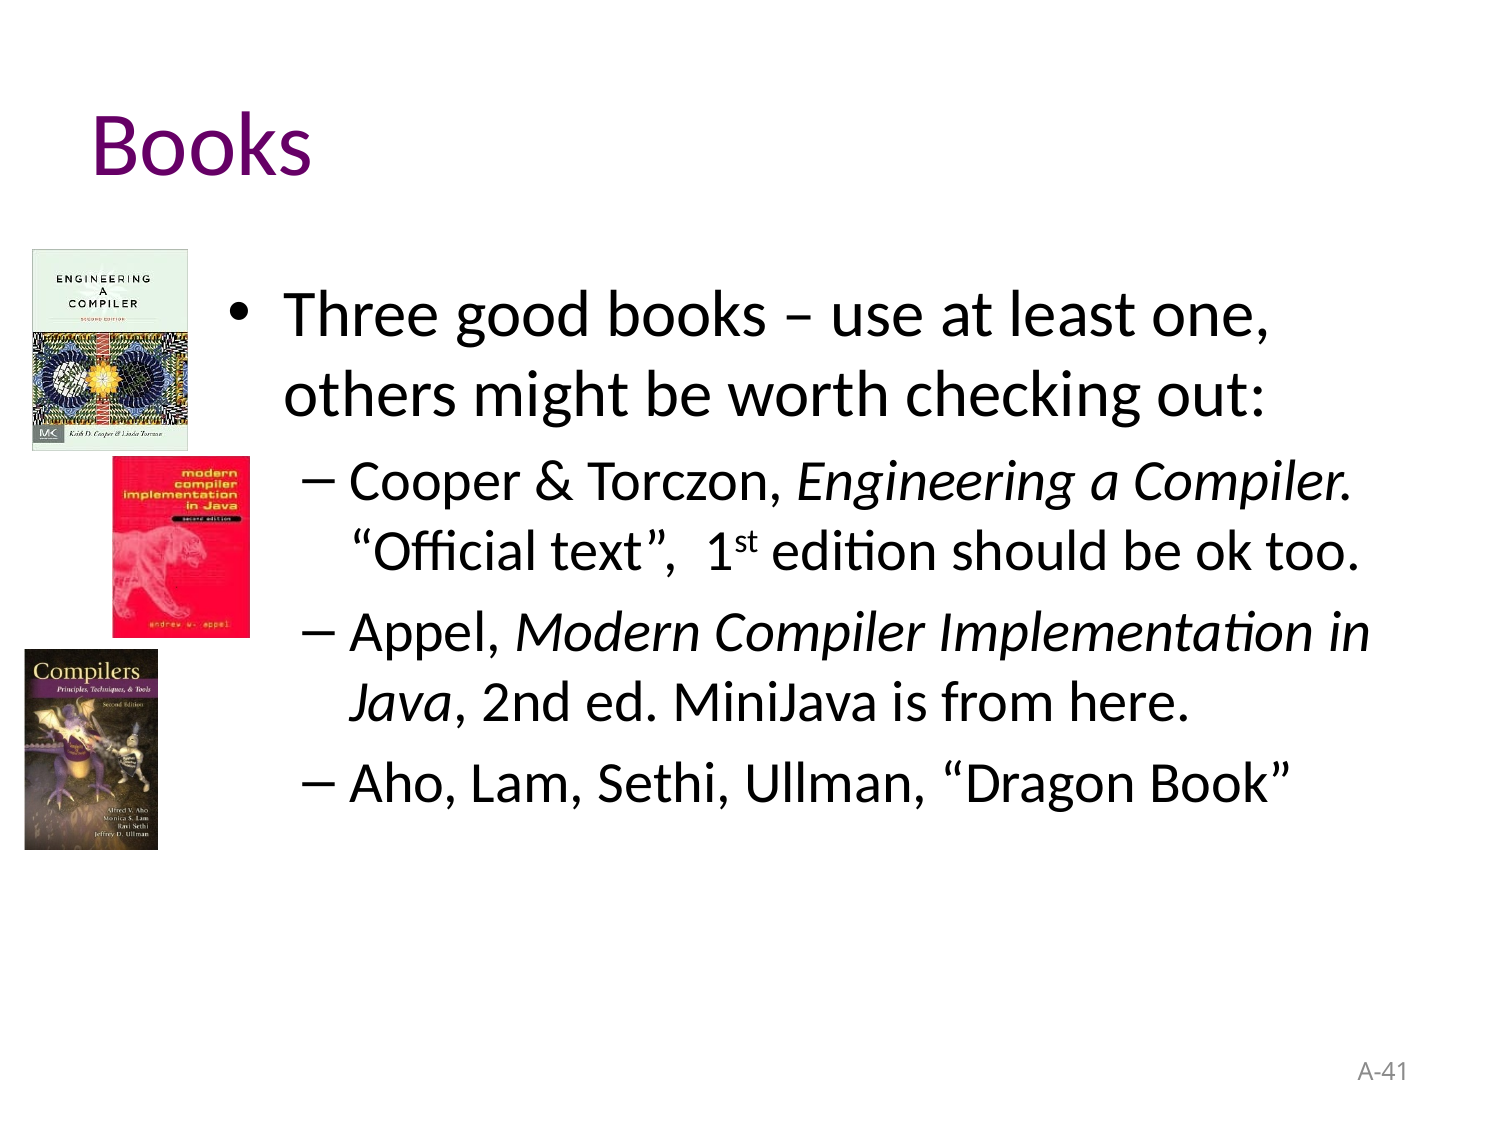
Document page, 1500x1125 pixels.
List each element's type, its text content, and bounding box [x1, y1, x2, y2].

picture [24, 649, 159, 851]
picture [32, 249, 188, 451]
slide_number A-41 [1074, 1042, 1425, 1103]
title Books [75, 45, 1425, 233]
picture [112, 456, 251, 638]
list Three good books – use at least one, others might be worth checking out: Cooper & Torczon, Engineering a Compiler. “Official text”, 1st edition should be ok too. Appel, Modern Compiler Implementation in Java, 2nd ed. MiniJava is from here. Aho, Lam, Sethi, Ullman, “Dragon Book” [212, 262, 1425, 1005]
